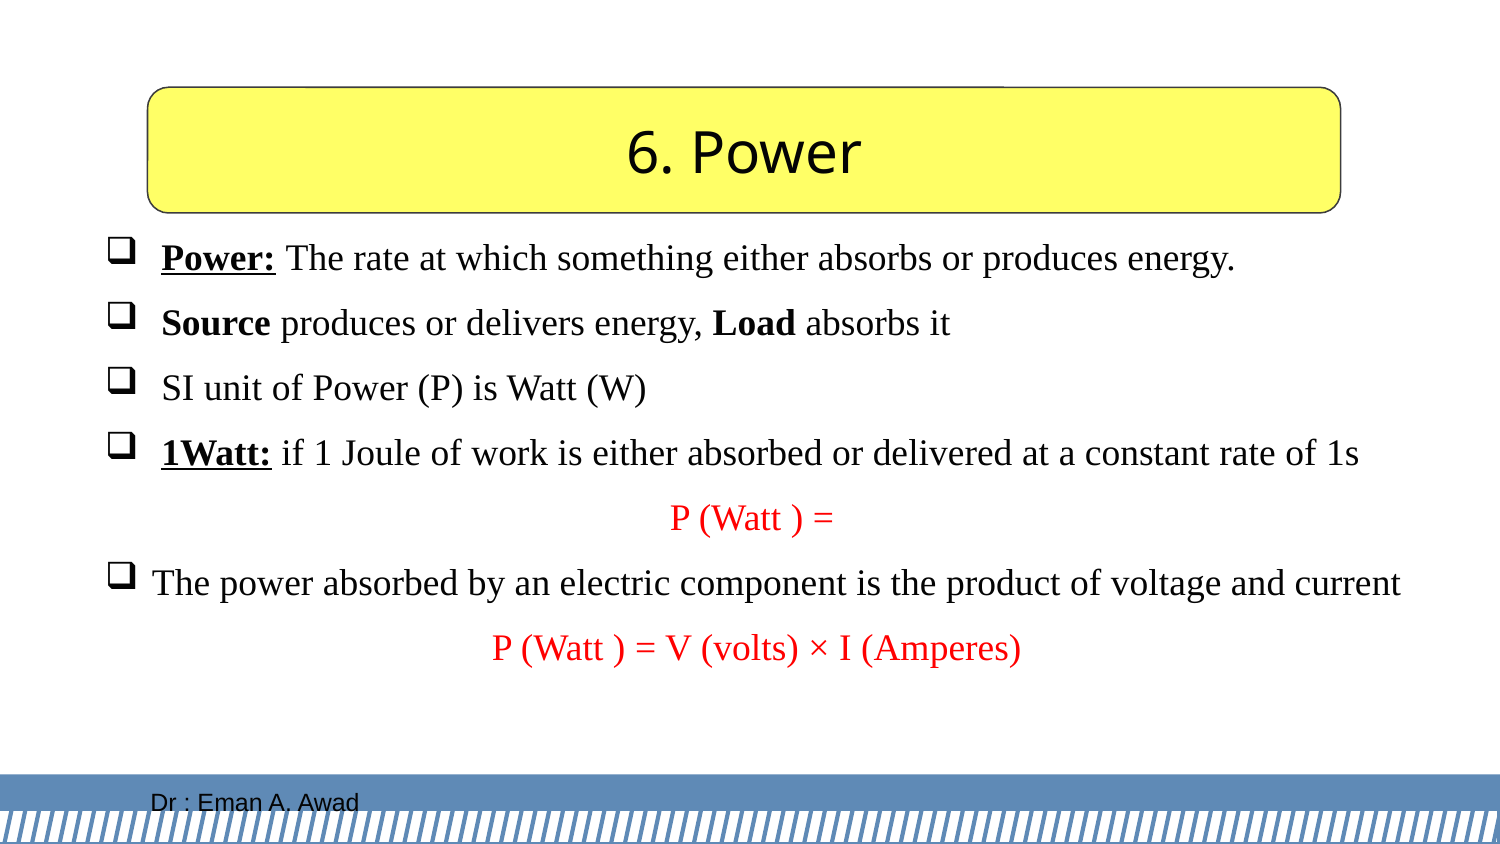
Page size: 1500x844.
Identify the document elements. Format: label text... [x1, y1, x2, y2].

text_box Dr : Eman A. Awad [135, 778, 376, 824]
text_box 6. Power [147, 87, 1341, 213]
